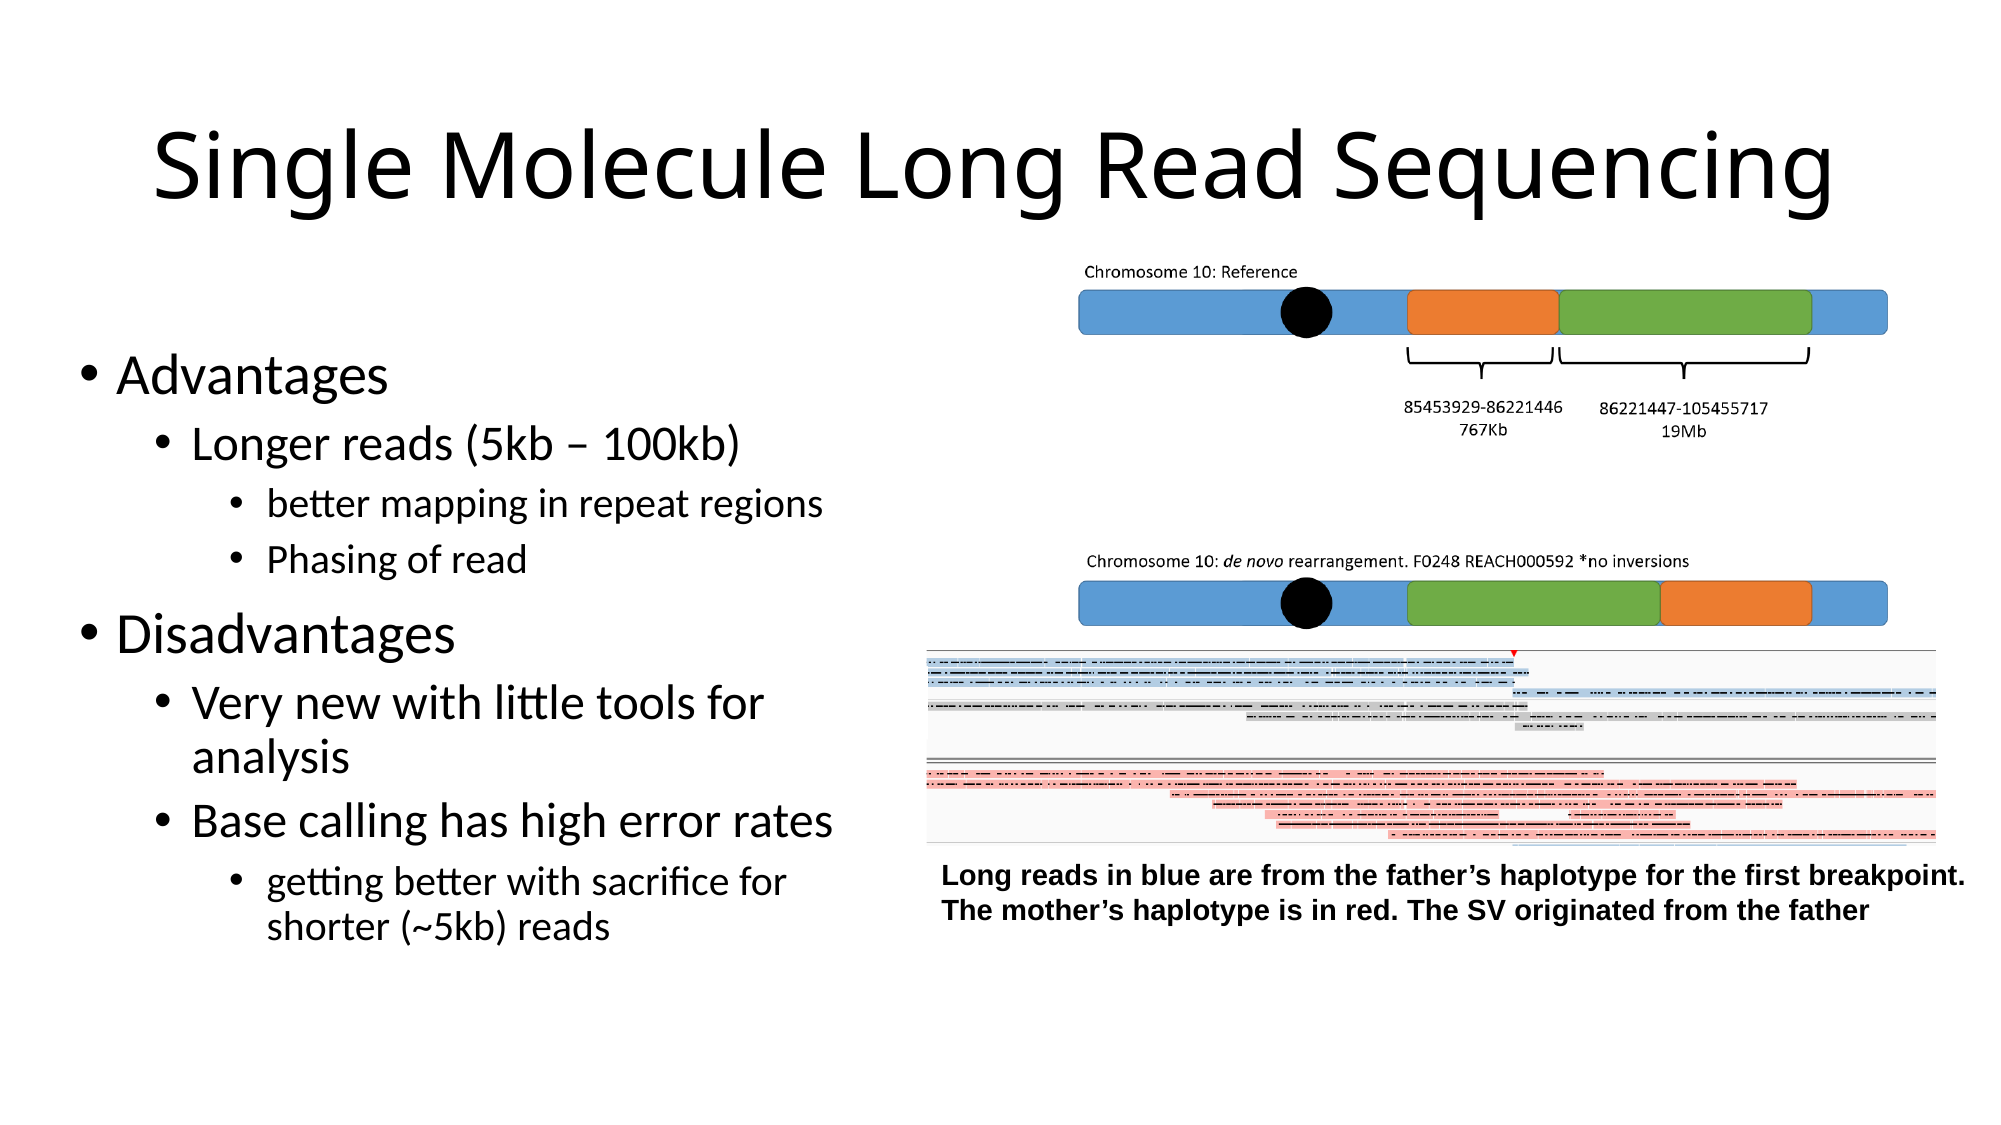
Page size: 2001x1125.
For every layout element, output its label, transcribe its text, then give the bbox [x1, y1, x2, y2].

title Single Molecule Long Read Sequencing [137, 59, 1863, 278]
list Advantages Longer reads (5kb – 100kb) better mapping in repeat regions Phasing of read Disadvantages Very new with little tools for analysis Base calling has high error rates getting better with sacrifice for shorter (~5kb) reads [64, 255, 881, 970]
text_box Long reads in blue are from the father’s haplotype for the first breakpoint. The mother’s haplotype is in red. The SV originated from the father [926, 848, 2000, 934]
picture [926, 254, 1936, 846]
